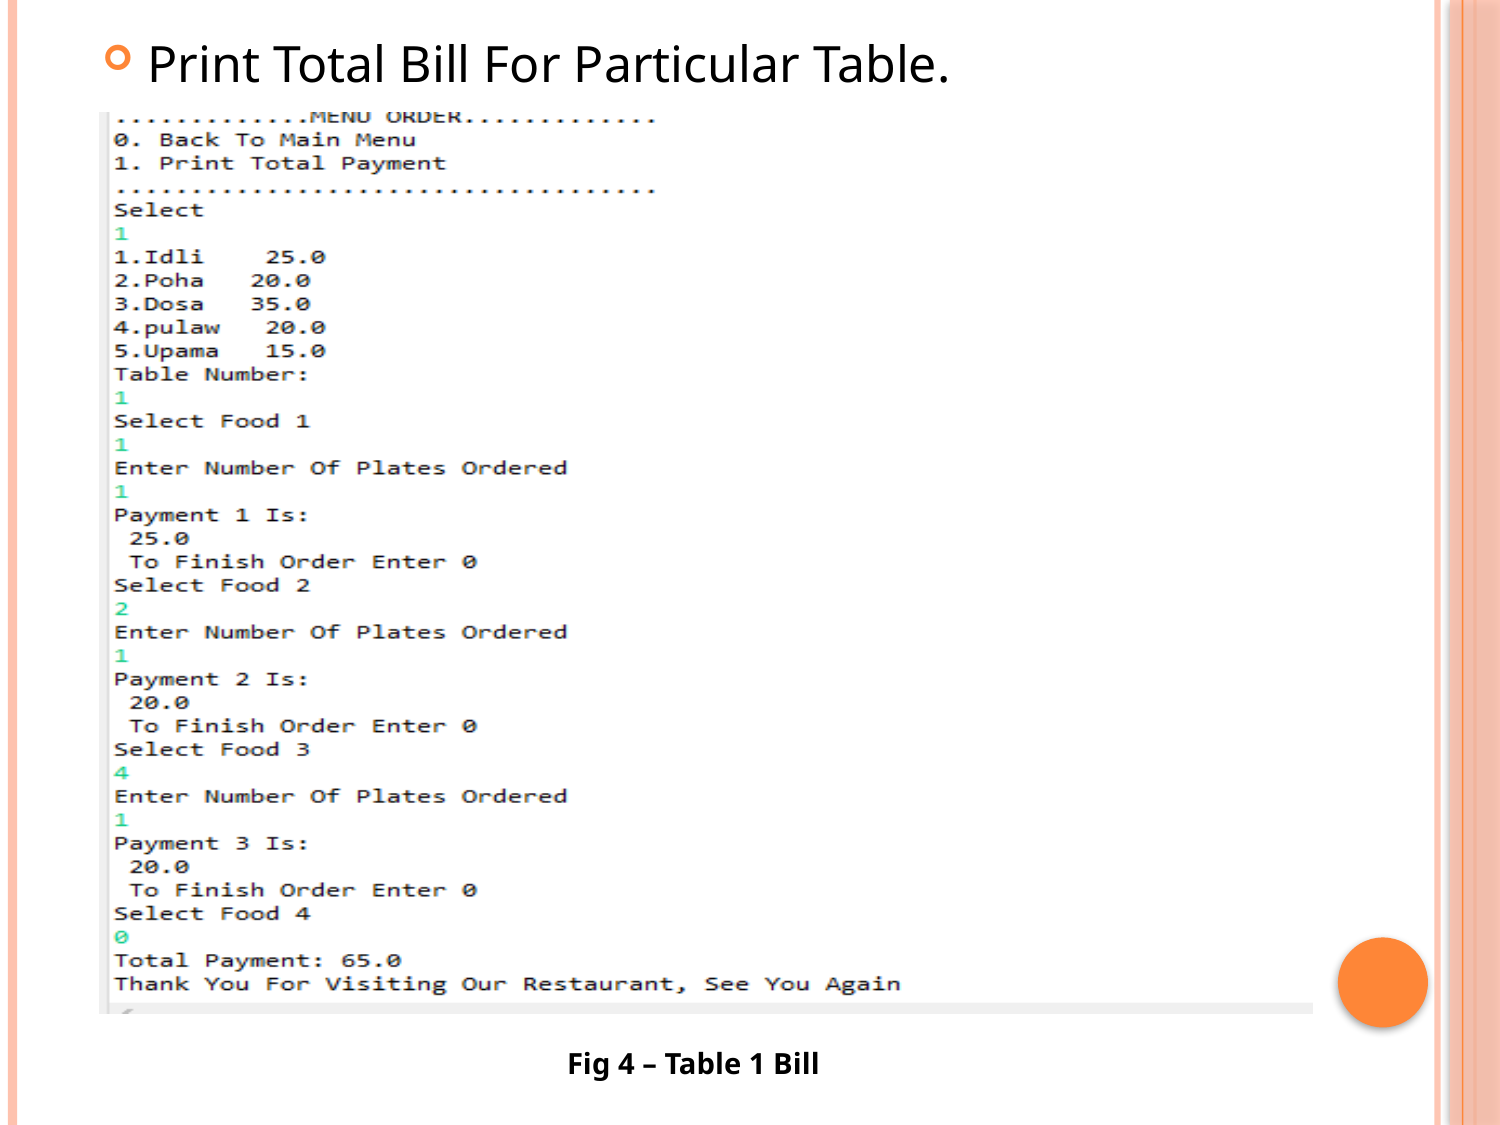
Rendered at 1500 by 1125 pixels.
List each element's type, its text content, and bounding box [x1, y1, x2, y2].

picture [99, 111, 1313, 1015]
list Print Total Bill For Particular Table. [87, 24, 1313, 825]
text_box Fig 4 – Table 1 Bill [512, 1038, 875, 1089]
